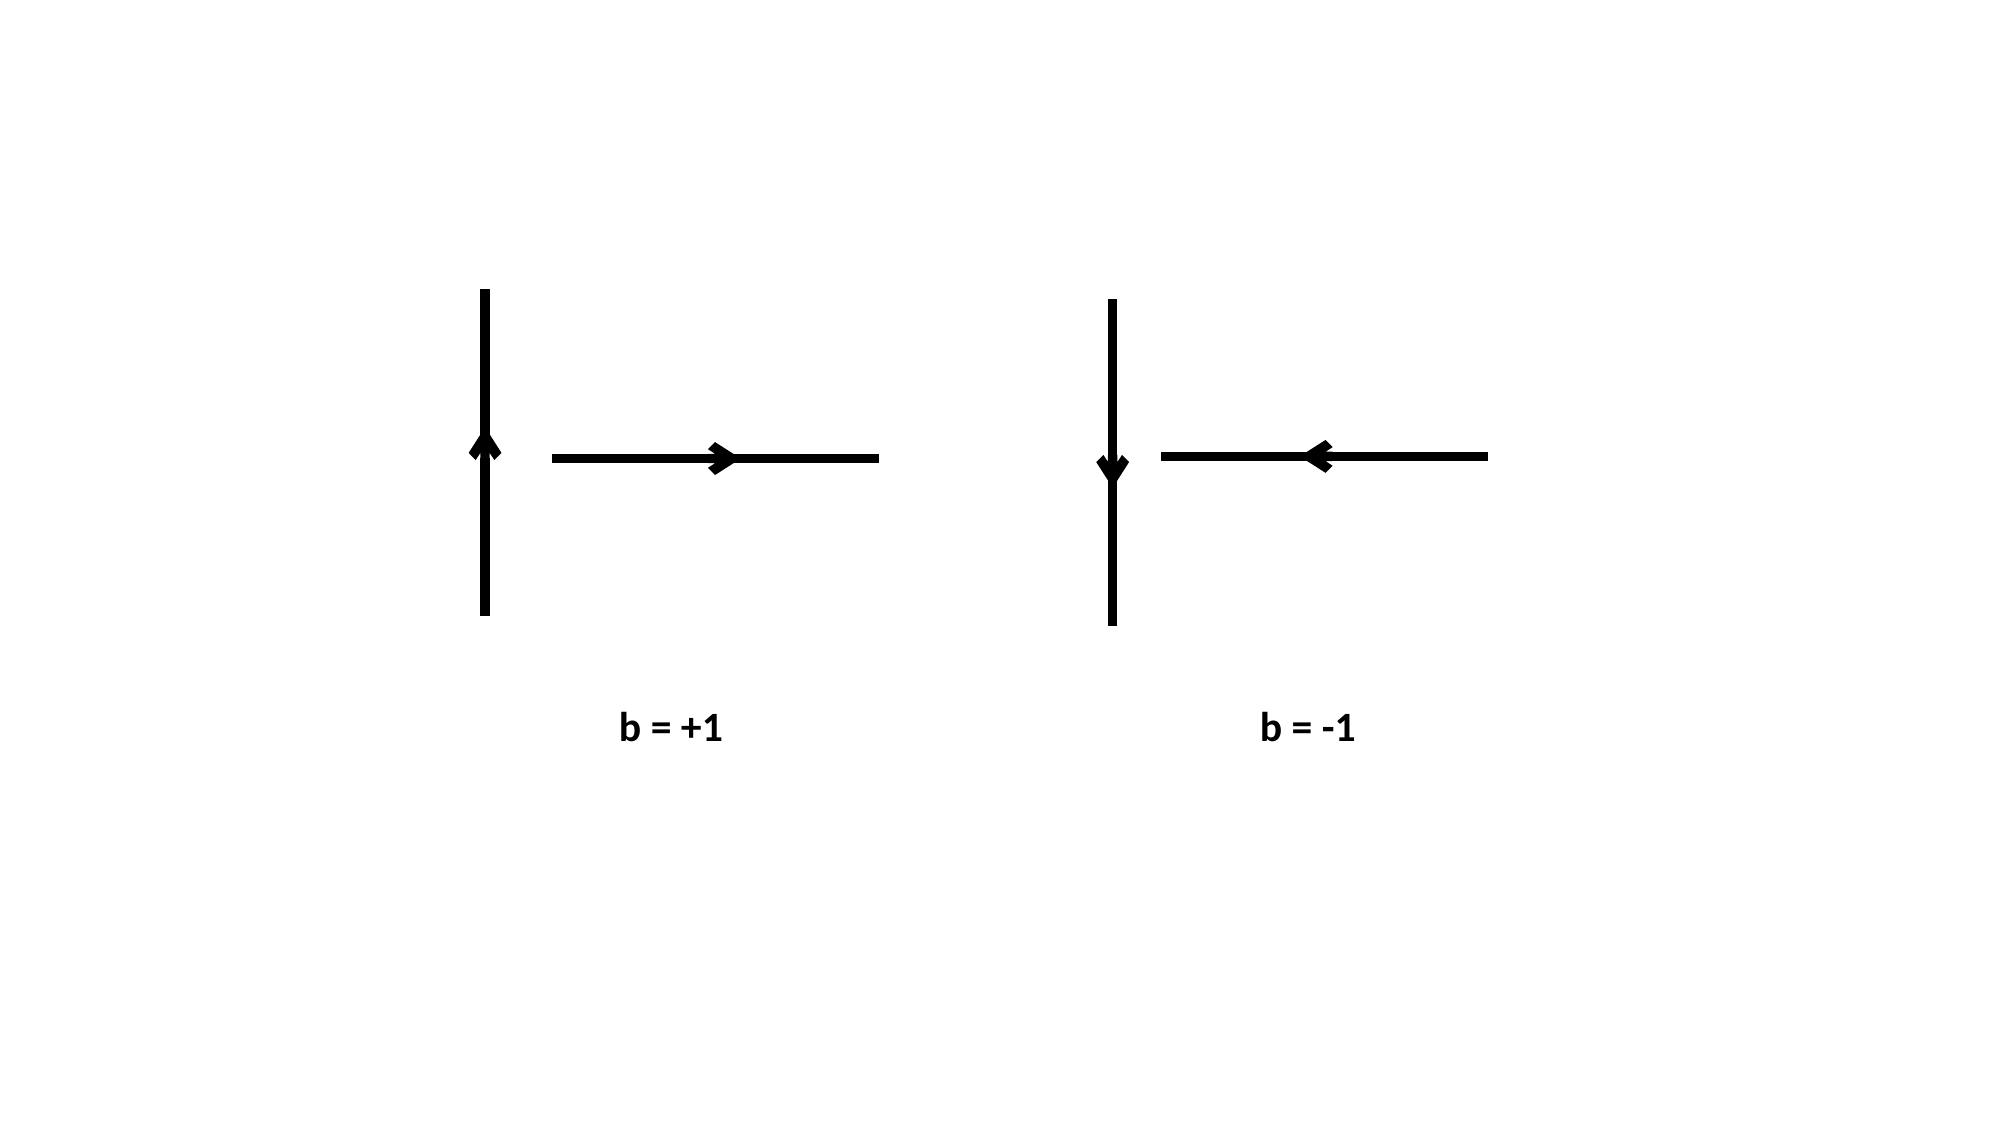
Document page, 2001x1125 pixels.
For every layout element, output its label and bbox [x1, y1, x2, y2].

text_box [485, 288, 1489, 759]
